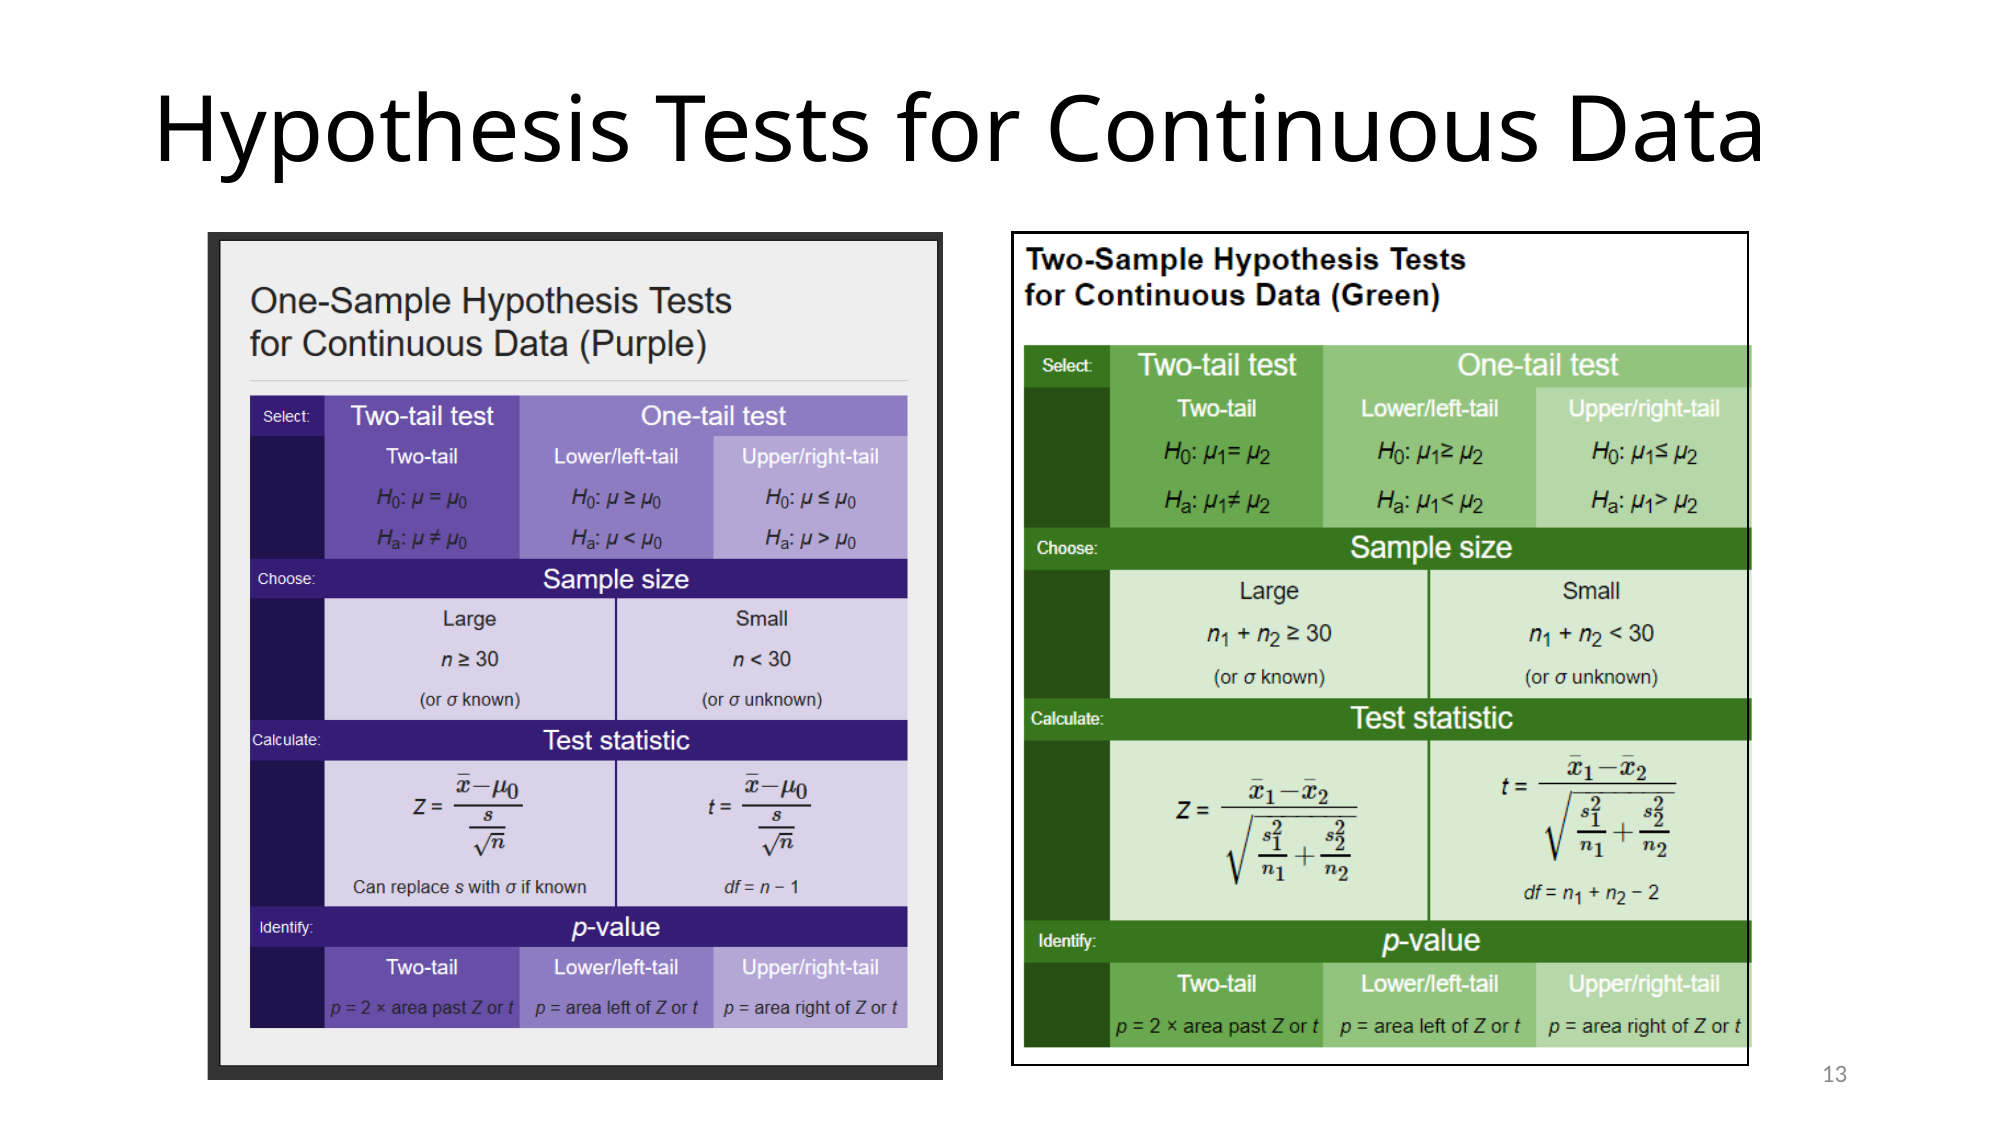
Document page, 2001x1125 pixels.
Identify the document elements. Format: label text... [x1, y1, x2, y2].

picture [999, 213, 1777, 1066]
title Hypothesis Tests for Continuous Data [137, 59, 1863, 203]
slide_number 13 [1412, 1042, 1863, 1103]
picture [207, 232, 943, 1080]
